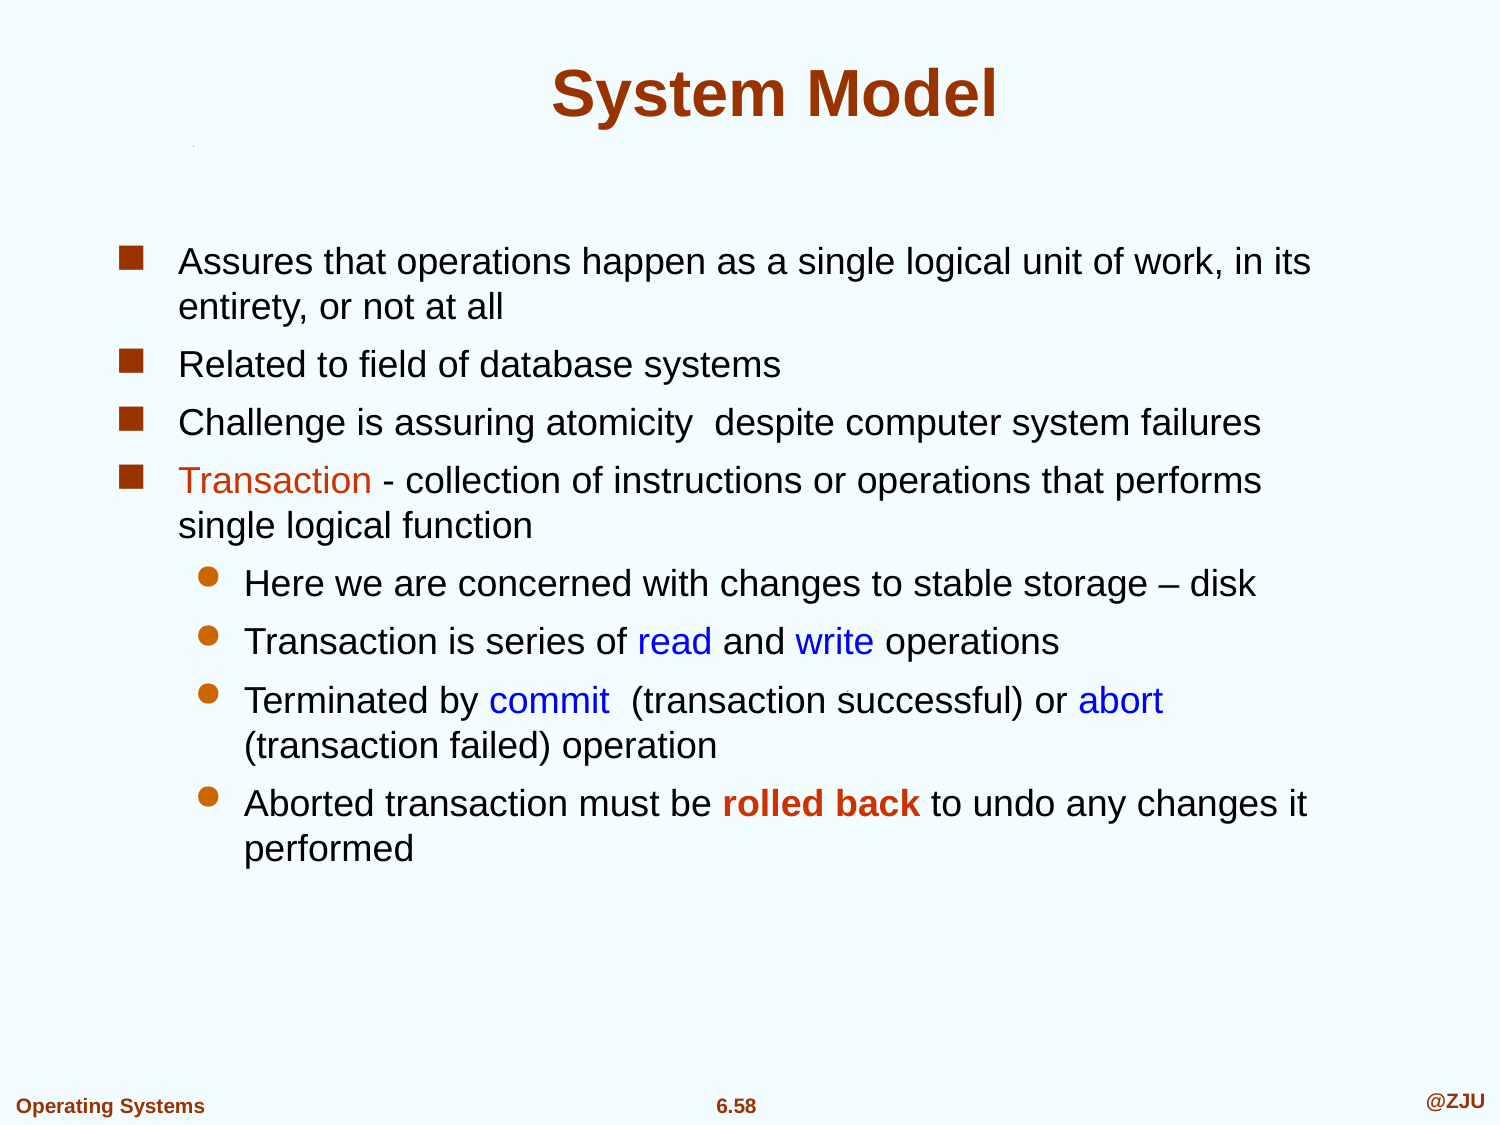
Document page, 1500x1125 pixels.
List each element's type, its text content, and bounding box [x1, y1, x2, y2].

title System Model [112, 37, 1438, 138]
list Assures that operations happen as a single logical unit of work, in its entirety, or not at all Related to field of database systems Challenge is assuring atomicity despite computer system failures Transaction - collection of instructions or operations that performs single logical function Here we are concerned with changes to stable storage – disk Transaction is series of read and write operations Terminated by commit (transaction successful) or abort (transaction failed) operation Aborted transaction must be rolled back to undo any changes it performed [106, 229, 1328, 999]
